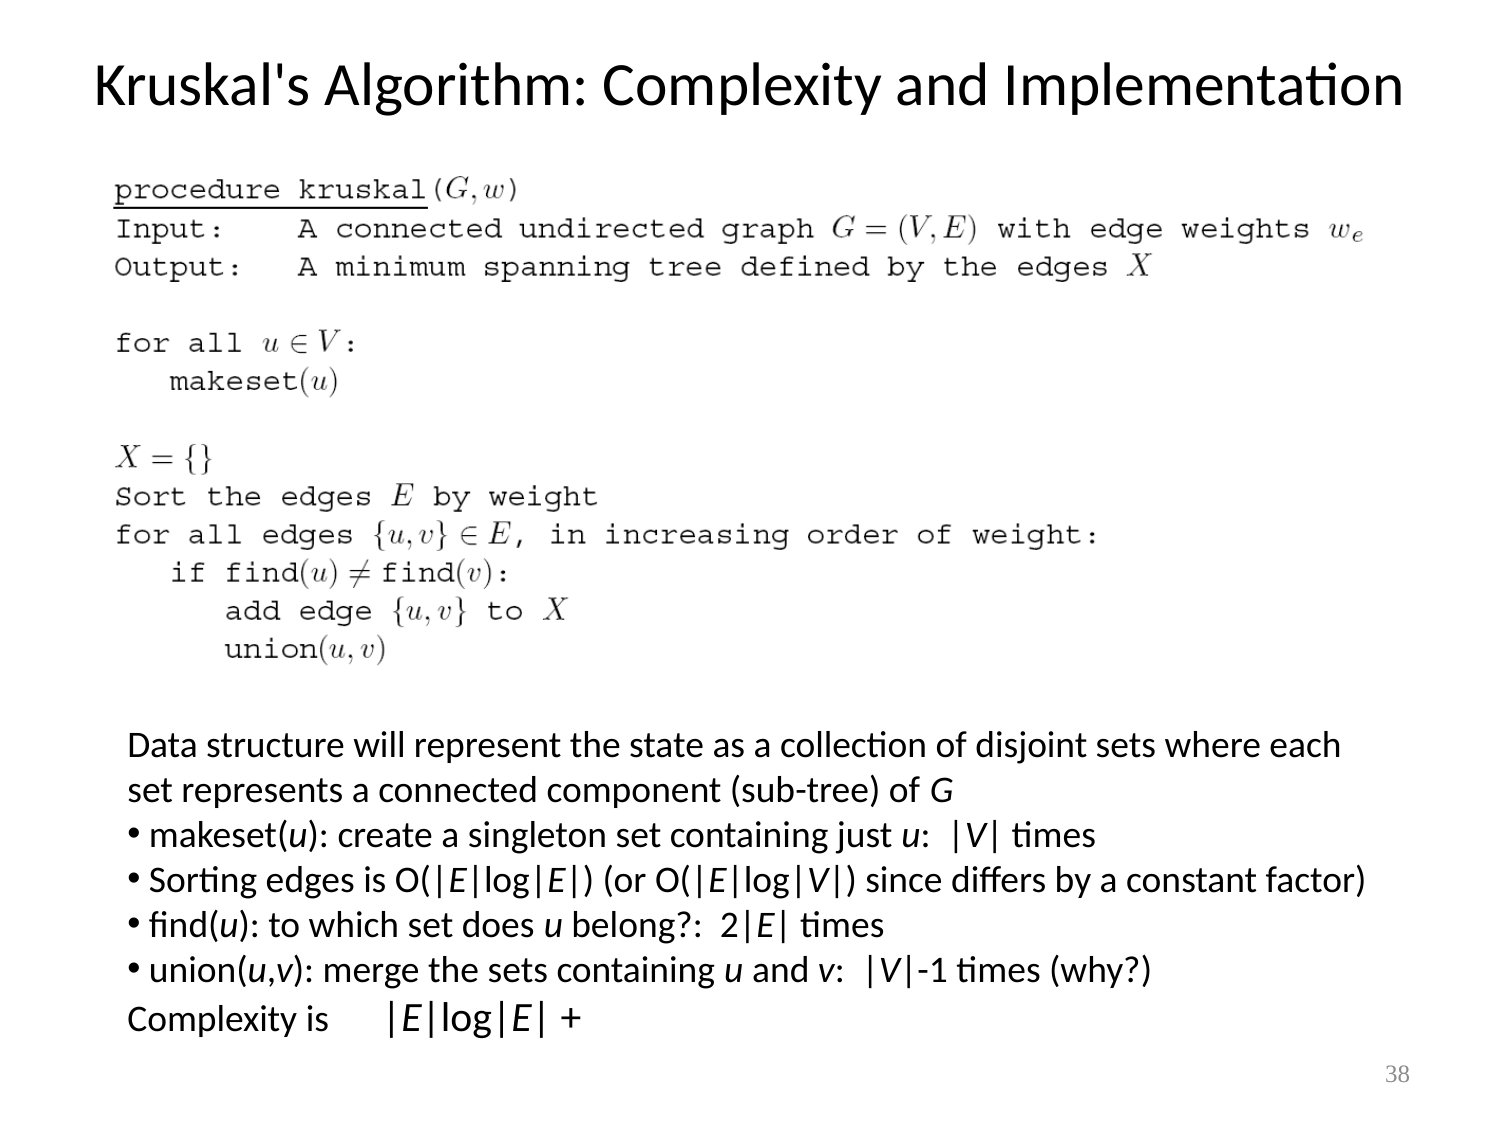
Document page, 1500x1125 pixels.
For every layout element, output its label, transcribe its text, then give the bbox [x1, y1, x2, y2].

text_box Data structure will represent the state as a collection of disjoint sets where each set represents a connected component (sub-tree) of G makeset(u): create a singleton set containing just u: |V| times Sorting edges is O(|E|log|E|) (or O(|E|log|V|) since differs by a constant factor) find(u): to which set does u belong?: 2|E| times union(u,v): merge the sets containing u and v: |V|-1 times (why?) Complexity is O(|E|log|E| + |E|×find_complexity + |V|×union_complexity) [112, 712, 1388, 1048]
picture [106, 174, 1376, 678]
slide_number 38 [1074, 1042, 1425, 1103]
title Kruskal's Algorithm: Complexity and Implementation [75, 12, 1425, 150]
